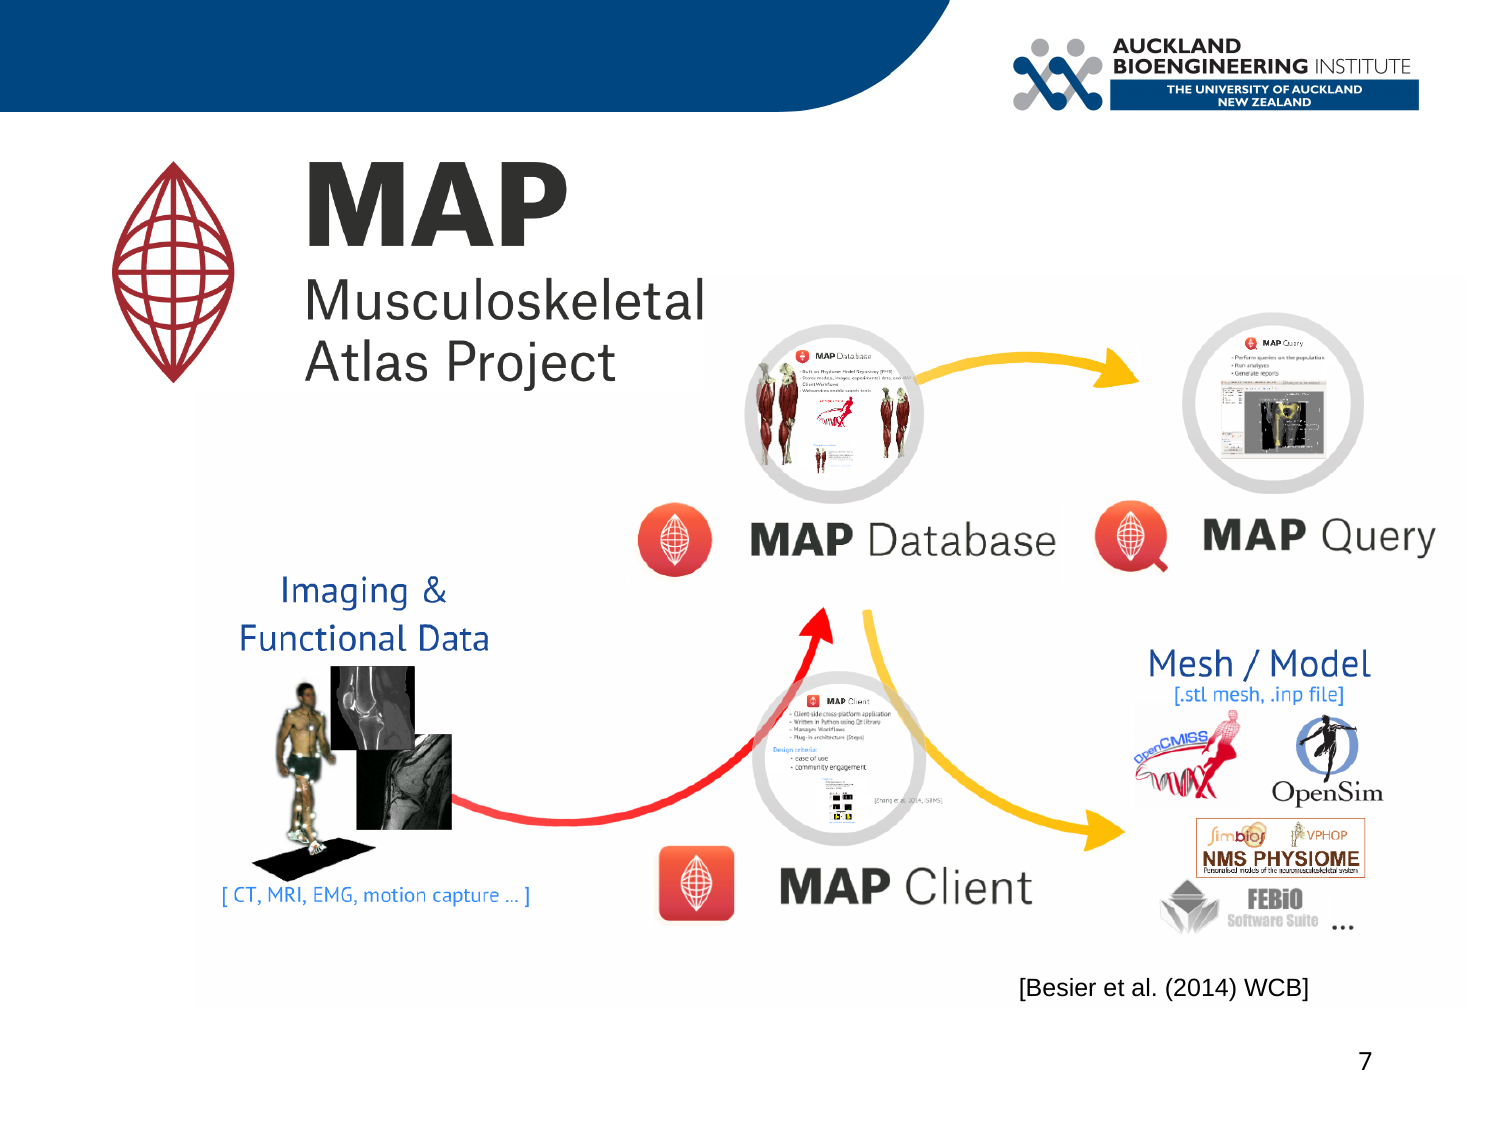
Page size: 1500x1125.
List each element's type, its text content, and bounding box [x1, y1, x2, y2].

picture [111, 160, 1469, 1010]
picture [0, 0, 950, 112]
picture [999, 24, 1433, 126]
slide_number 7 [1074, 1037, 1388, 1101]
